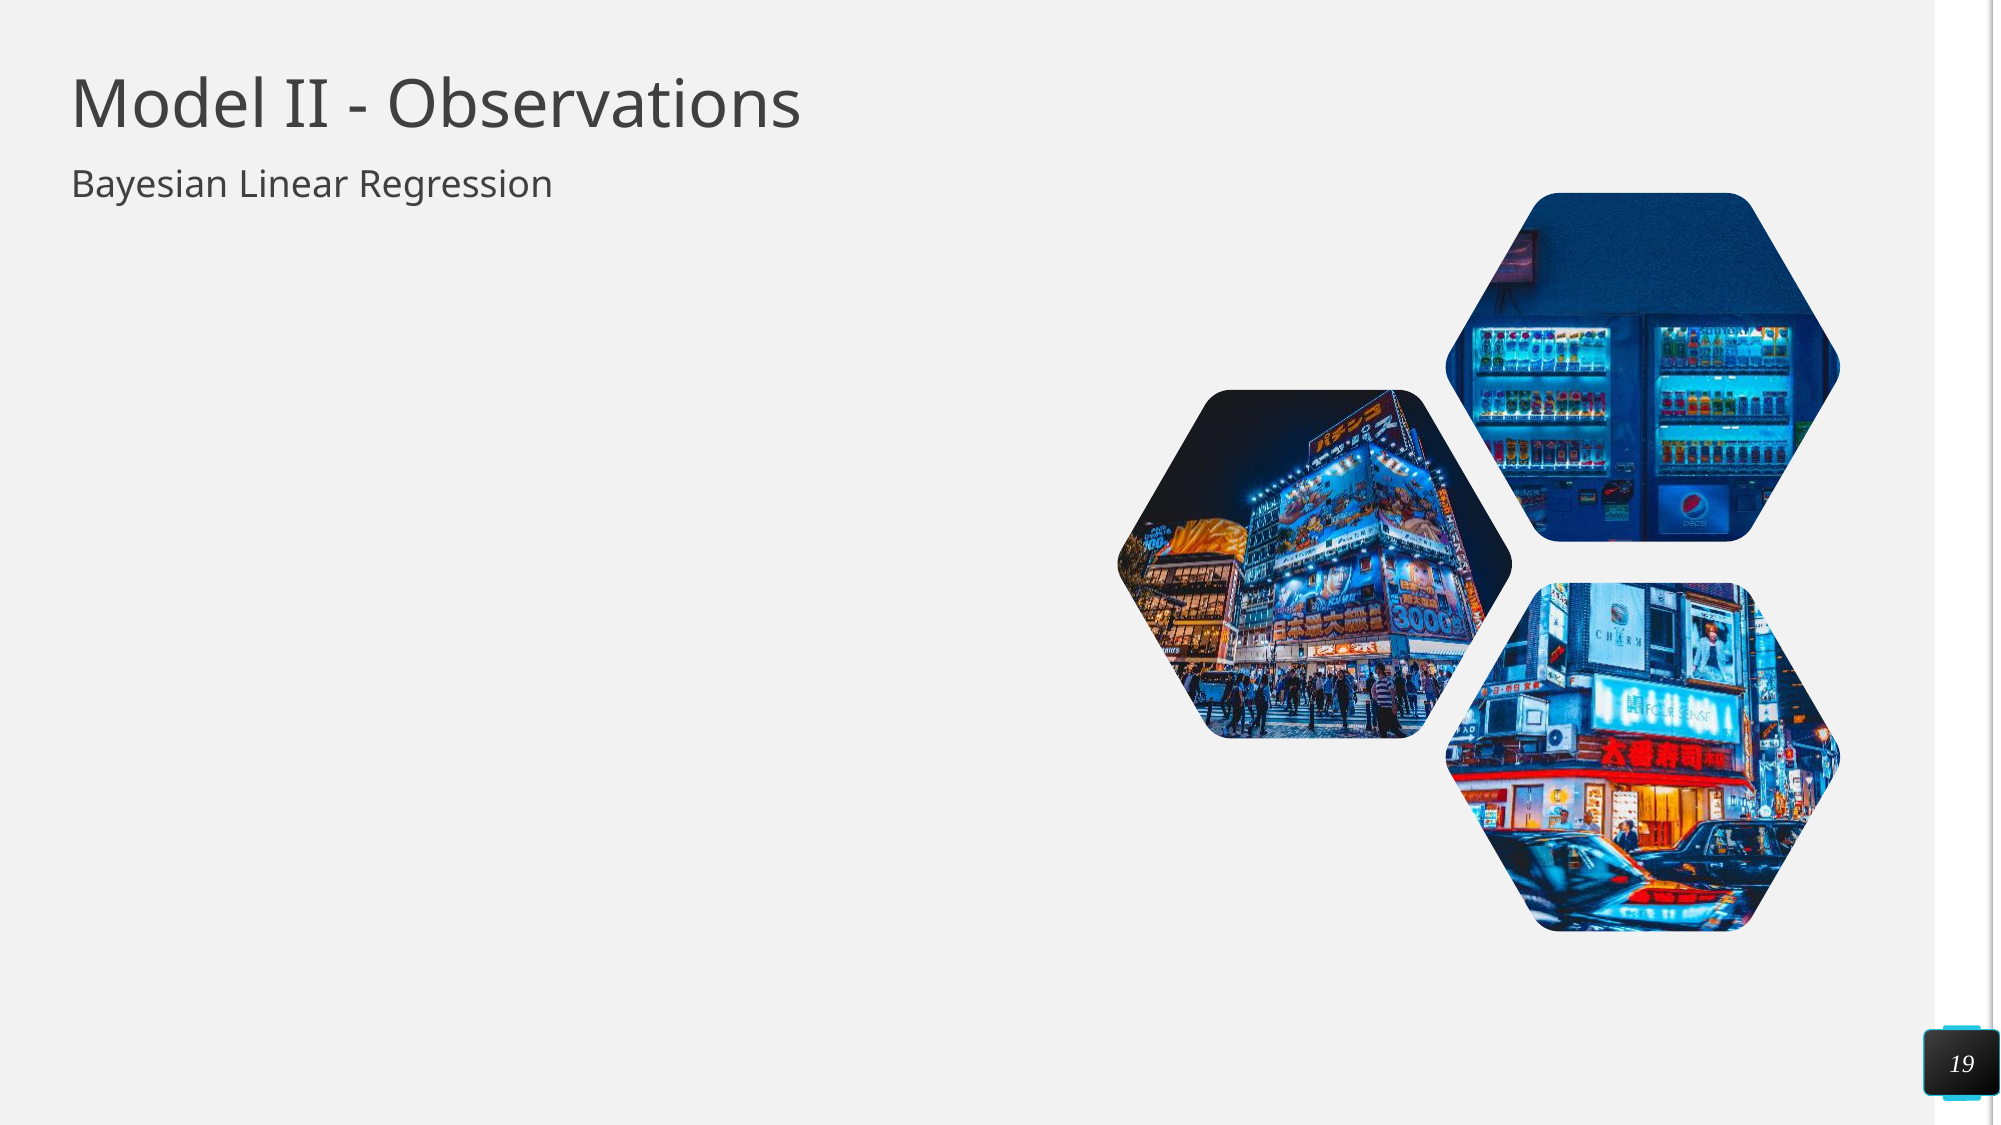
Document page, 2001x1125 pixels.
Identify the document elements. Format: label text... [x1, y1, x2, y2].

picture [1117, 192, 1841, 932]
list Bayesian Linear Regression [70, 165, 969, 225]
title Model II - Observations [70, 70, 969, 142]
slide_number 19 [1923, 1029, 2000, 1096]
